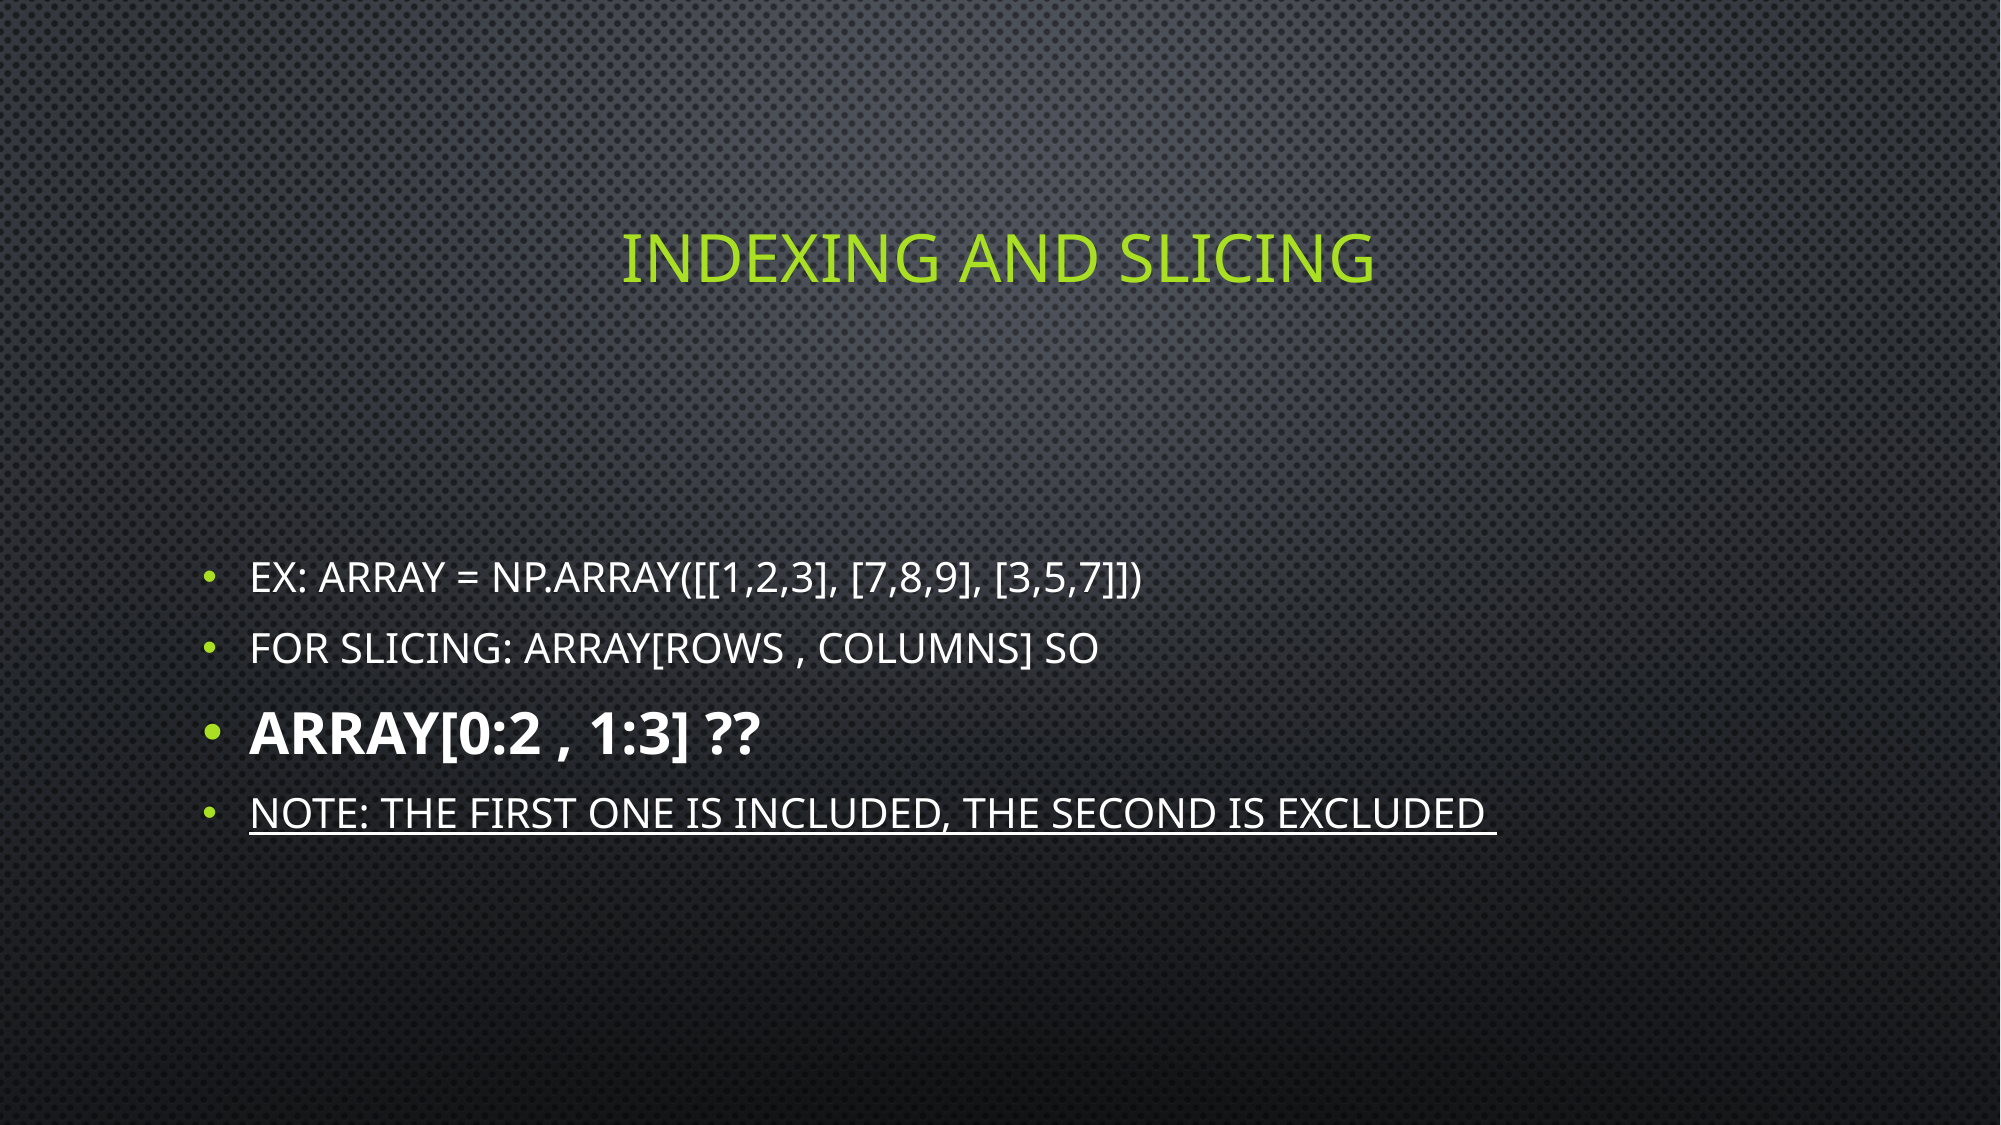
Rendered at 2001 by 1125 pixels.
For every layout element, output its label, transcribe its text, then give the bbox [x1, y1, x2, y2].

title Indexing and slicing [187, 99, 1813, 413]
list Ex: array = np.array([[1,2,3], [7,8,9], [3,5,7]]) For slicing: array[rows , columns] so array[0:2 , 1:3] ?? Note: the first one is included, the second is excluded [187, 437, 1813, 950]
